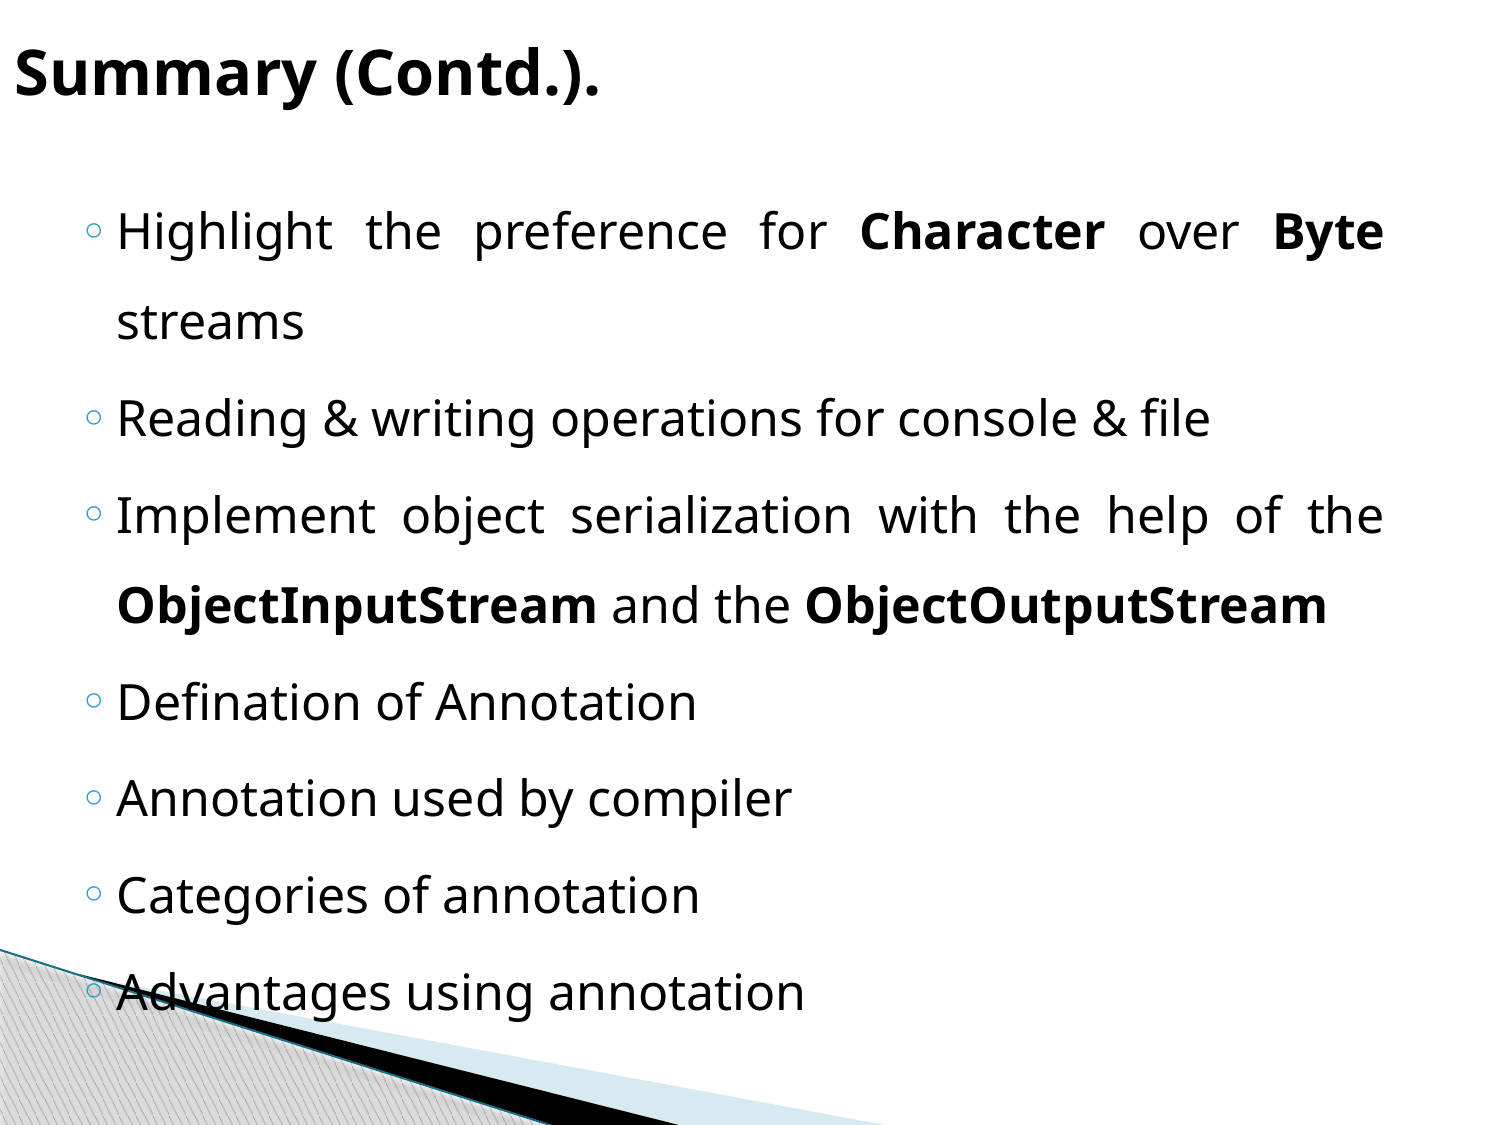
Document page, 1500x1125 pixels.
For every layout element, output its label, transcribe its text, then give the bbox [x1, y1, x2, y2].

list Highlight the preference for Character over Byte streams Reading & writing operations for console & file Implement object serialization with the help of the ObjectInputStream and the ObjectOutputStream Defination of Annotation Annotation used by compiler Categories of annotation Advantages using annotation [0, 162, 1400, 1050]
title Summary (Contd.). [0, 24, 1241, 116]
